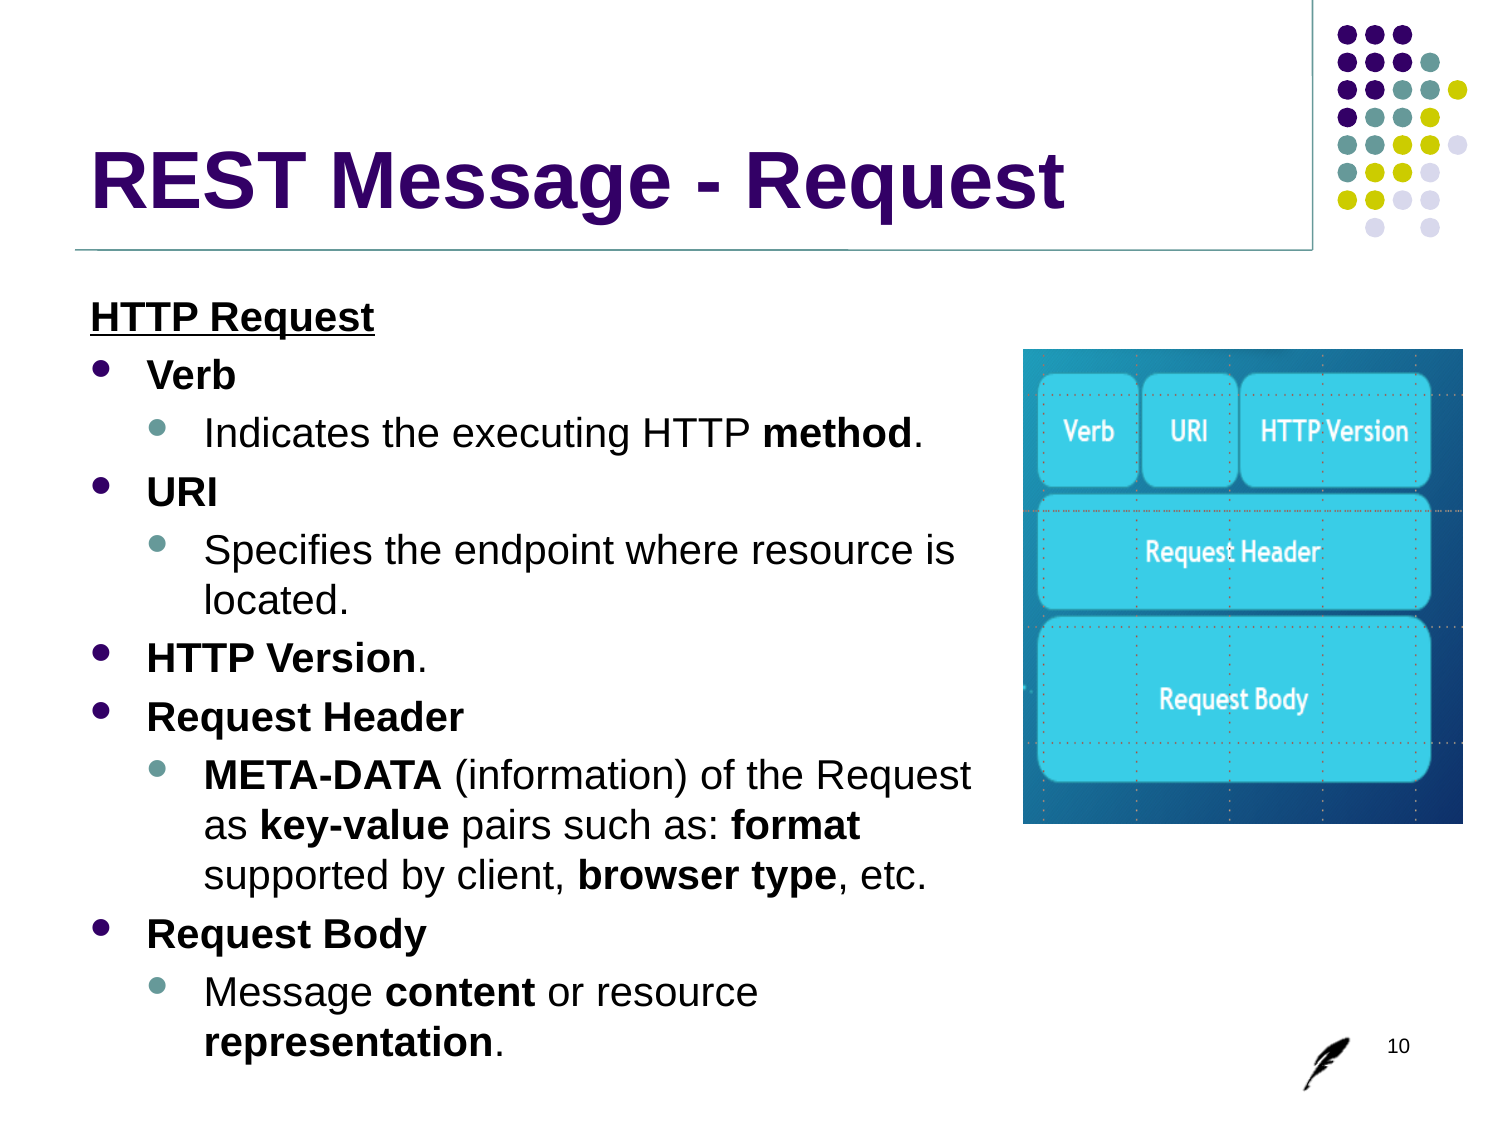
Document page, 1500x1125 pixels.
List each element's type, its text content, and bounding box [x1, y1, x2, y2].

title REST Message - Request [75, 20, 1313, 233]
picture [1023, 349, 1463, 824]
slide_number 10 [1074, 1025, 1425, 1100]
list HTTP Request Verb Indicates the executing HTTP method. URI Specifies the endpoint where resource is located. HTTP Version. Request Header META-DATA (information) of the Request as key-value pairs such as: format supported by client, browser type, etc. Request Body Message content or resource representation. [75, 282, 1013, 1006]
